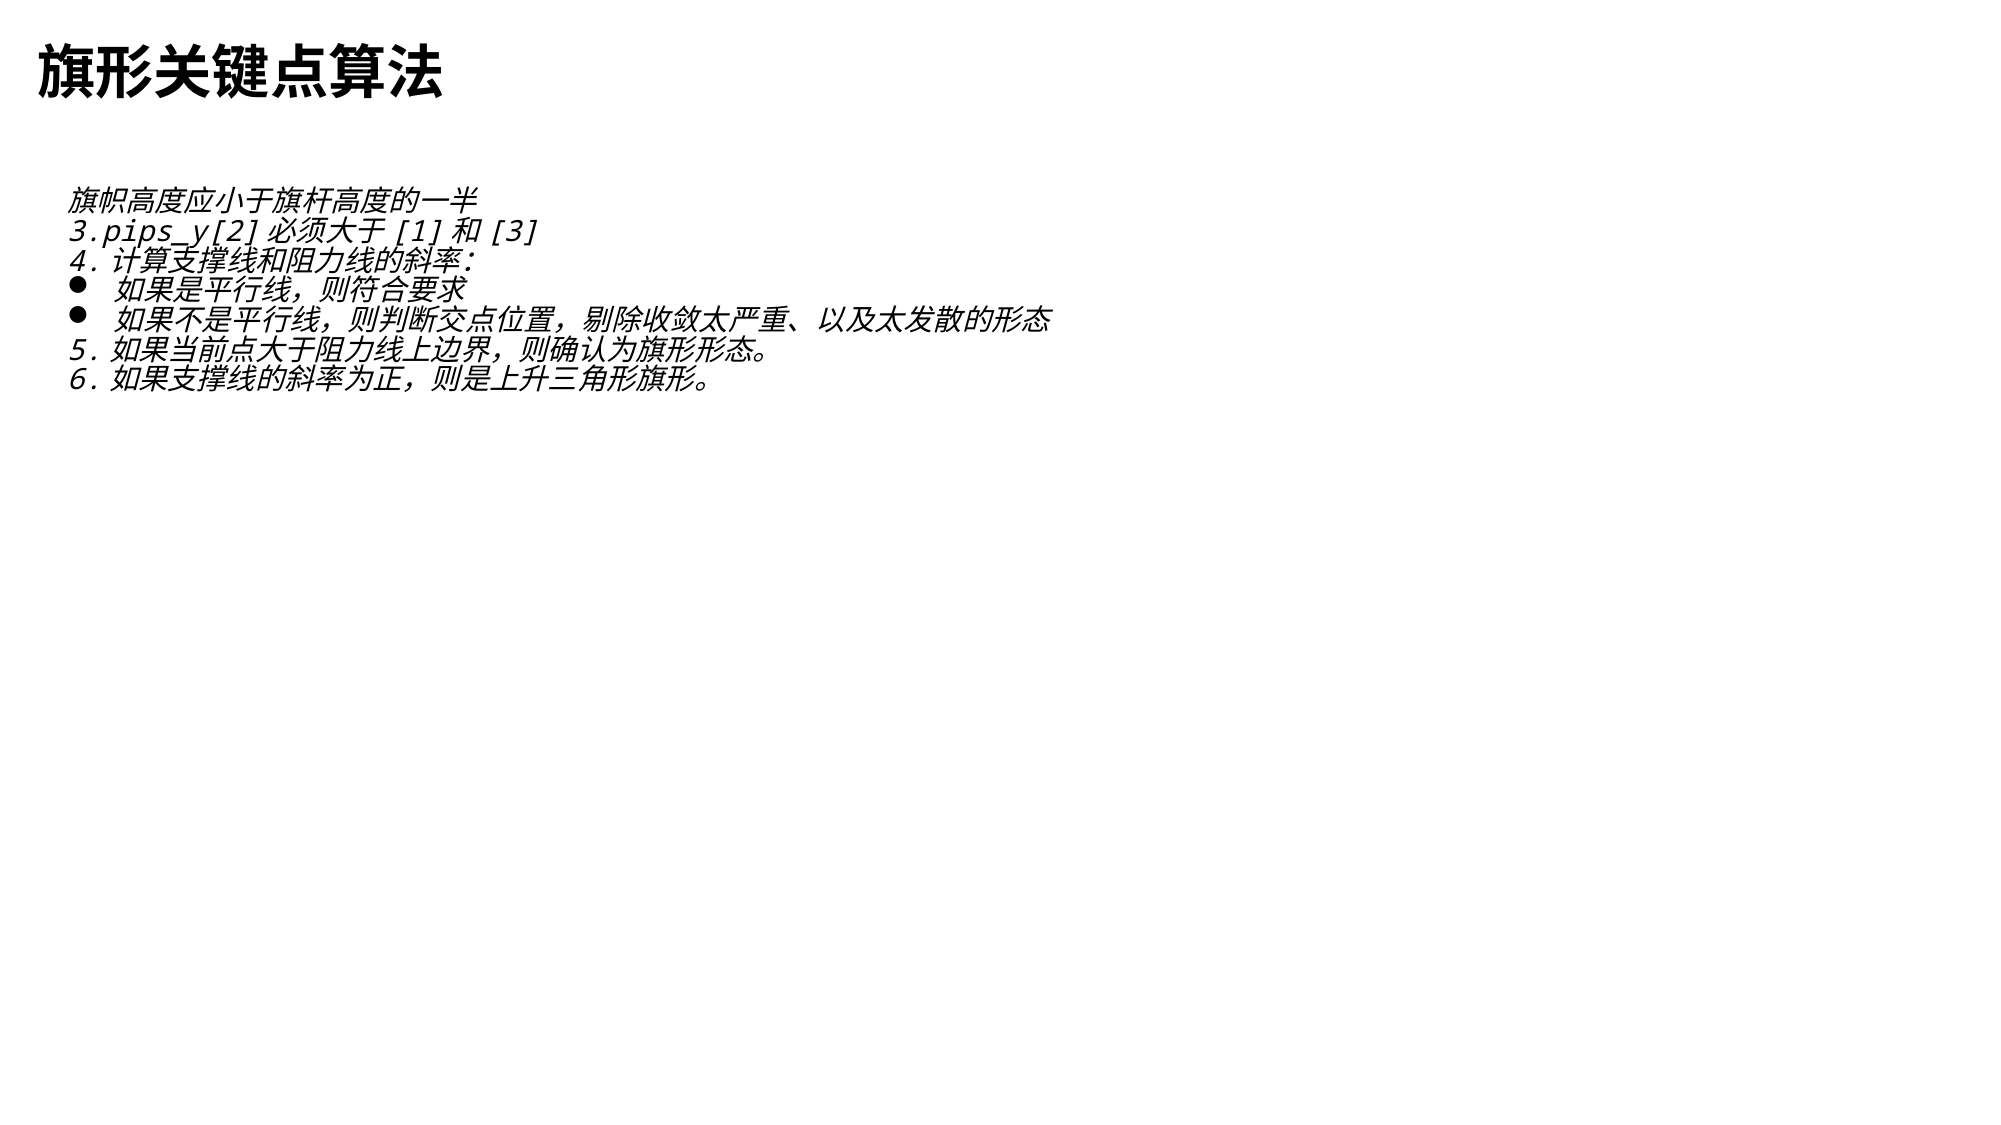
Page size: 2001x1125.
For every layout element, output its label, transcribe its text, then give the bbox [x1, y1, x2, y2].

text_box 旗帜高度应小于旗杆高度的一半 3.pips_y[2]必须大于[1]和[3] 4.计算支撑线和阻力线的斜率： 如果是平行线，则符合要求 如果不是平行线，则判断交点位置，剔除收敛太严重、以及太发散的形态 5.如果当前点大于阻力线上边界，则确认为旗形形态。 6.如果支撑线的斜率为正，则是上升三角形旗形。 [52, 150, 1942, 433]
text_box 旗形关键点算法 [22, 12, 1978, 138]
